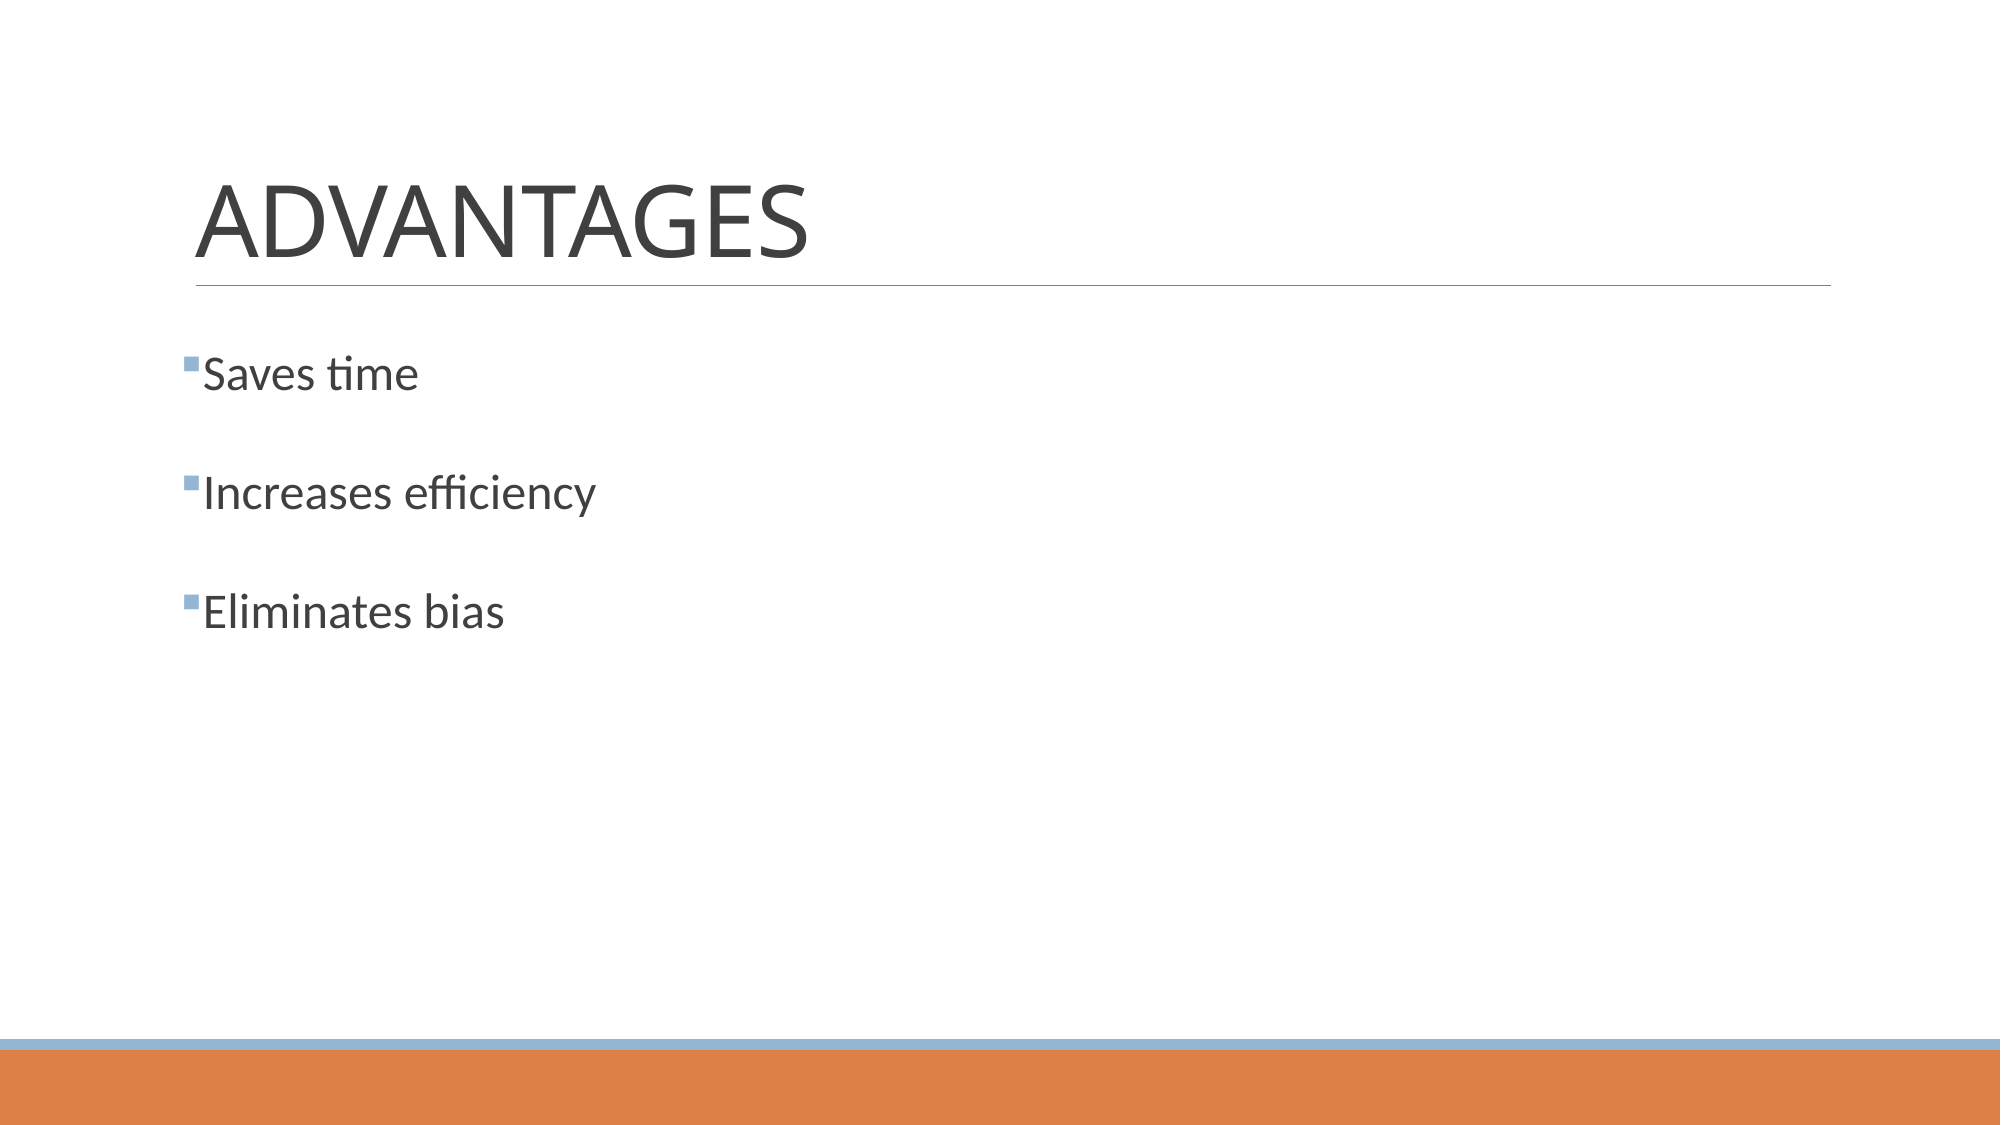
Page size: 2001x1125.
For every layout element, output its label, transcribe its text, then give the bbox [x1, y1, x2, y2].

title ADVANTAGES [180, 47, 1830, 285]
list Saves time Increases efficiency Eliminates bias [180, 302, 1830, 963]
